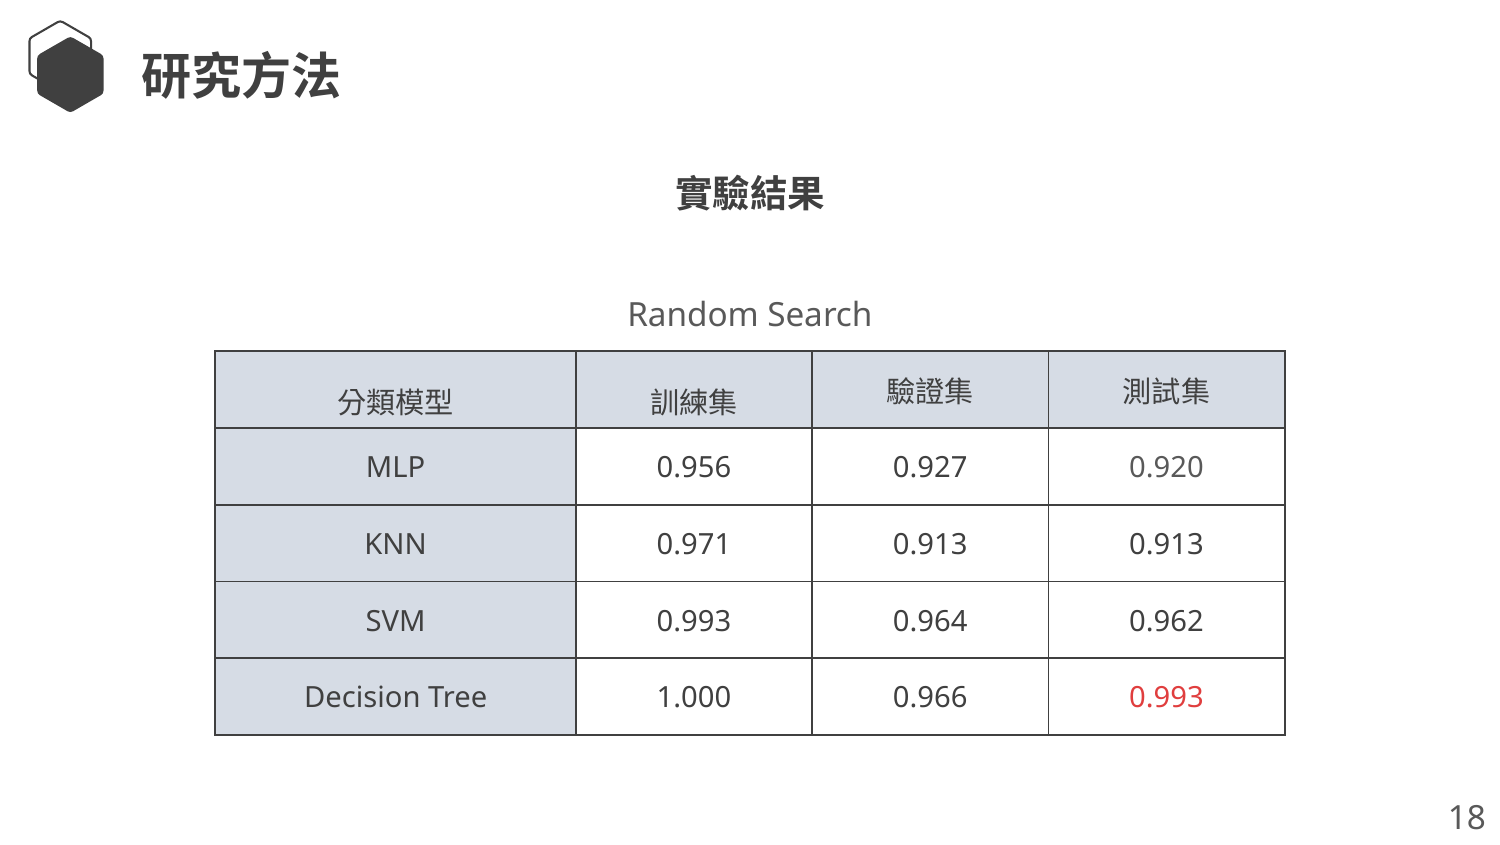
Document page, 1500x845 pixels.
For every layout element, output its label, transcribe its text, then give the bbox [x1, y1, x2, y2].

table_cell Decision Tree [216, 659, 575, 734]
table_cell 0.966 [813, 659, 1048, 734]
table_header 驗證集 [813, 352, 1048, 427]
table_header 測試集 [1049, 352, 1284, 427]
text_box 實驗結果 [309, 162, 1190, 223]
table_cell 0.920 [1049, 429, 1284, 504]
table_cell 0.913 [1049, 506, 1284, 581]
table_cell 0.971 [577, 506, 811, 581]
text_box Random Search [254, 265, 1246, 342]
text_box 研究方法 [129, 38, 662, 110]
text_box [29, 21, 104, 113]
table_cell 0.993 [577, 582, 811, 657]
table_cell 0.927 [813, 429, 1048, 504]
table_header 訓練集 [577, 352, 811, 427]
table_cell 0.962 [1049, 582, 1284, 657]
table_cell 1.000 [577, 659, 811, 734]
table_cell KNN [216, 506, 575, 581]
table_cell 0.993 [1049, 659, 1284, 734]
text_box 18 [1433, 788, 1500, 844]
table_cell MLP [216, 429, 575, 504]
table_cell SVM [216, 582, 575, 657]
table_cell 0.913 [813, 506, 1048, 581]
table_cell 0.964 [813, 582, 1048, 657]
table_header 分類模型 [216, 352, 575, 427]
table_cell 0.956 [577, 429, 811, 504]
